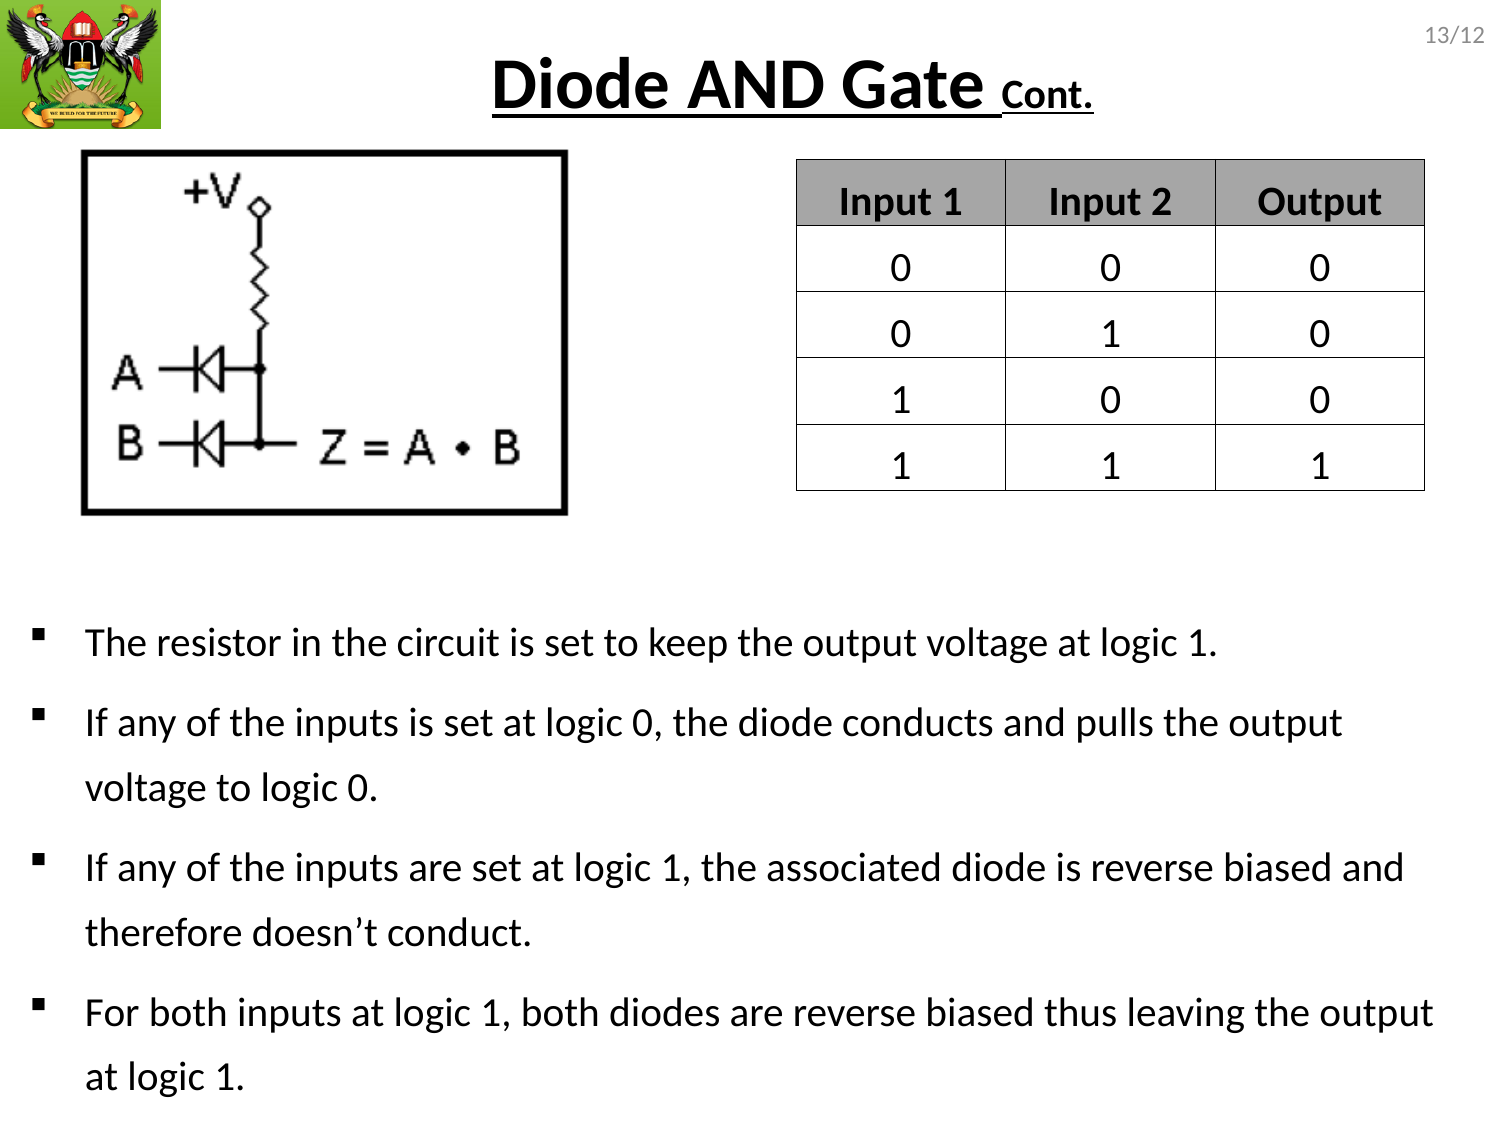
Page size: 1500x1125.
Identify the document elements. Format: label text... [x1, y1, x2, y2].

slide_number 12/12 [1149, 3, 1500, 63]
table_cell 0 [1006, 358, 1215, 424]
table_cell 1 [797, 358, 1005, 424]
table_header Input 2 [1006, 160, 1215, 225]
table_cell 0 [797, 292, 1005, 357]
table_cell 0 [1216, 292, 1424, 357]
table_header Output [1216, 160, 1424, 225]
picture [0, 0, 161, 130]
table_cell 1 [1006, 292, 1215, 357]
table_cell 1 [797, 425, 1005, 490]
table_cell 1 [1006, 425, 1215, 490]
table_cell 0 [1006, 226, 1215, 291]
table_header Input 1 [797, 160, 1005, 225]
table_cell 0 [797, 226, 1005, 291]
table_cell 0 [1216, 358, 1424, 424]
picture [71, 138, 577, 523]
table_cell 1 [1216, 425, 1424, 490]
table_cell 0 [1216, 226, 1424, 291]
list The resistor in the circuit is set to keep the output voltage at logic 1. If any of the inputs is set at logic 0, the diode conducts and pulls the output voltage to logic 0. If any of the inputs are set at logic 1, the associated diode is reverse biased and therefore doesn’t conduct. For both inputs at logic 1, both diodes are reverse biased thus leaving the output at logic 1. [14, 285, 1453, 1111]
title Diode AND Gate Cont. [163, 2, 1425, 157]
